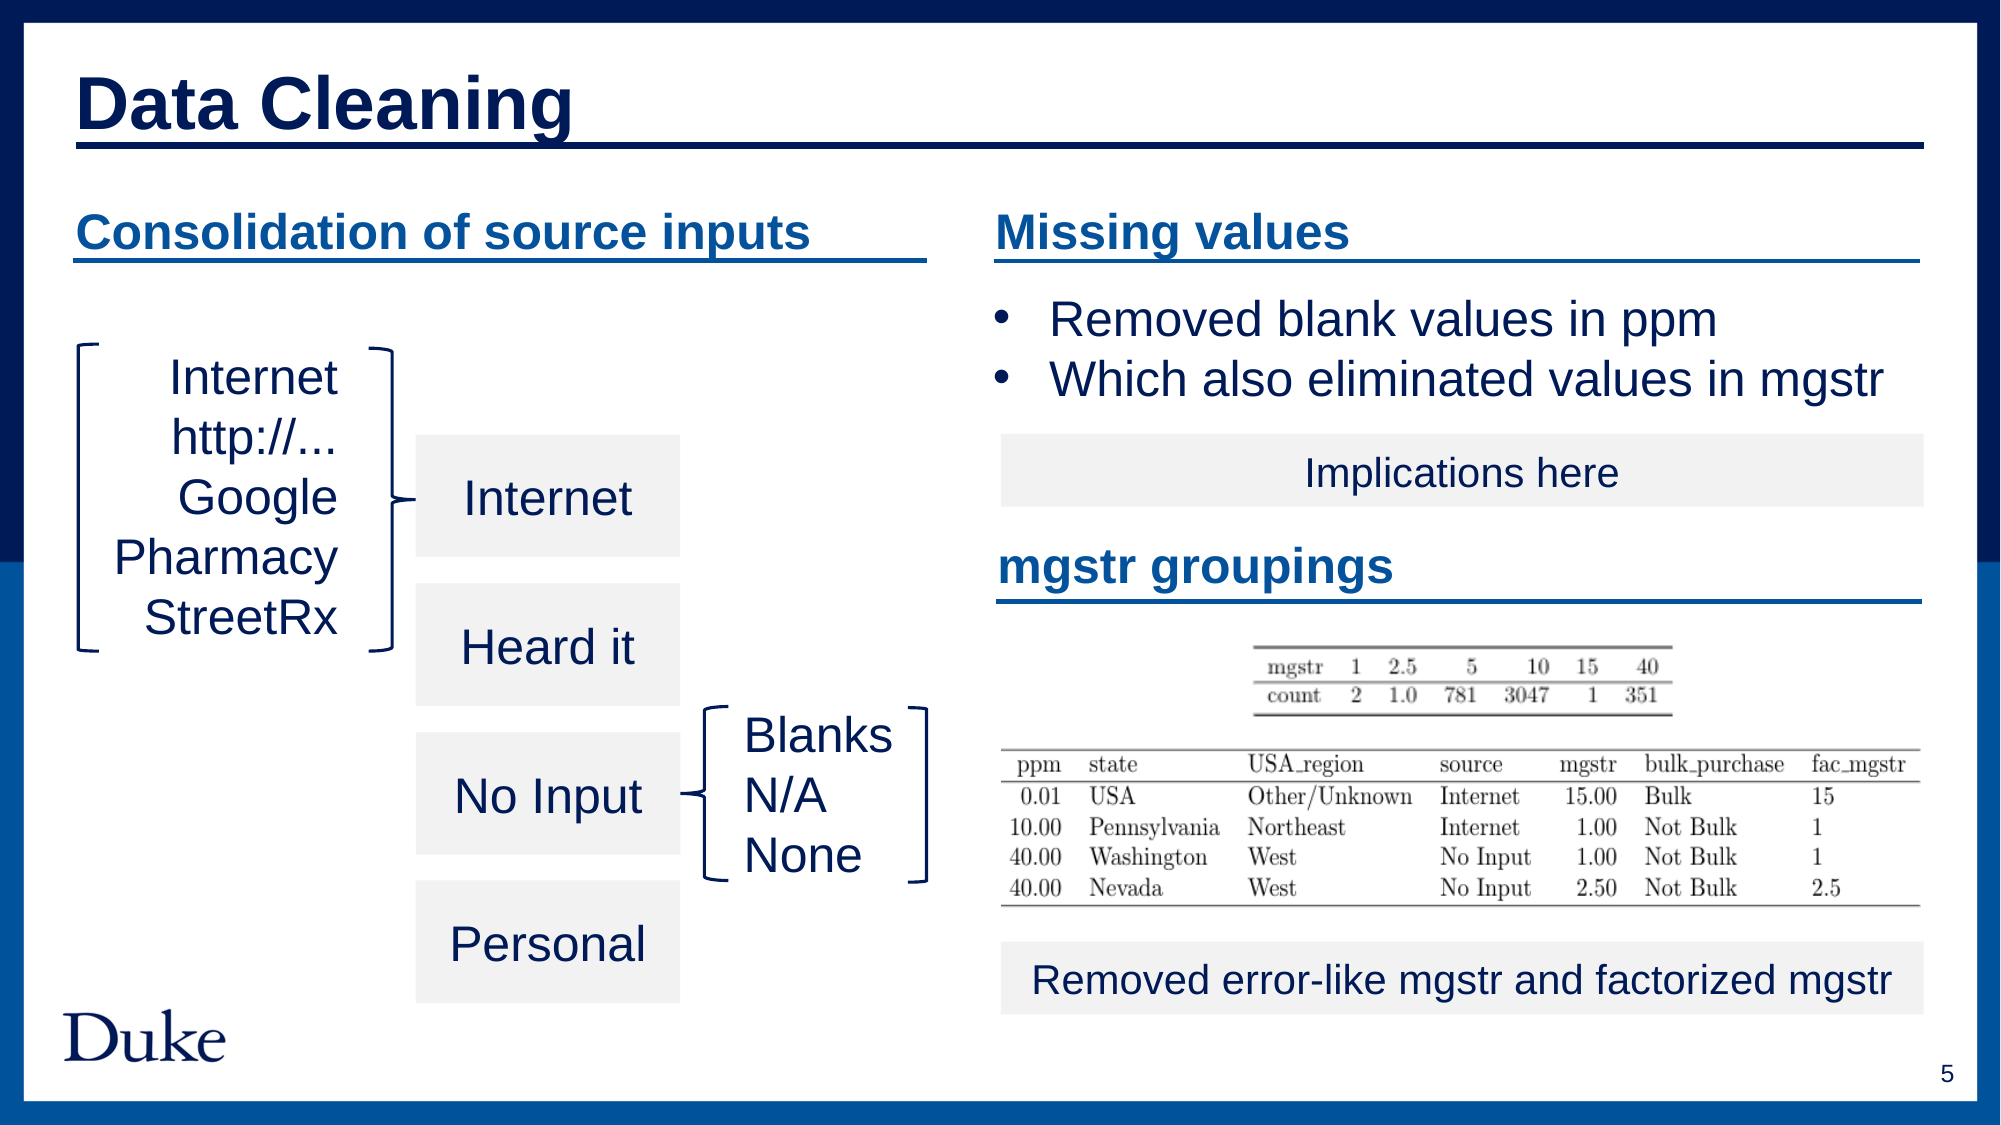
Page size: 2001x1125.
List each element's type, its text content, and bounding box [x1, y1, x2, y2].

slide_number 5 [1519, 1042, 1970, 1103]
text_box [995, 533, 1930, 914]
text_box Data Cleaning [75, 54, 1132, 142]
text_box Consolidation of source inputs [75, 199, 813, 258]
picture [0, 0, 2001, 1125]
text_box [78, 344, 927, 1003]
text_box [992, 199, 1924, 507]
text_box Removed error-like mgstr and factorized mgstr [1000, 941, 1925, 1015]
